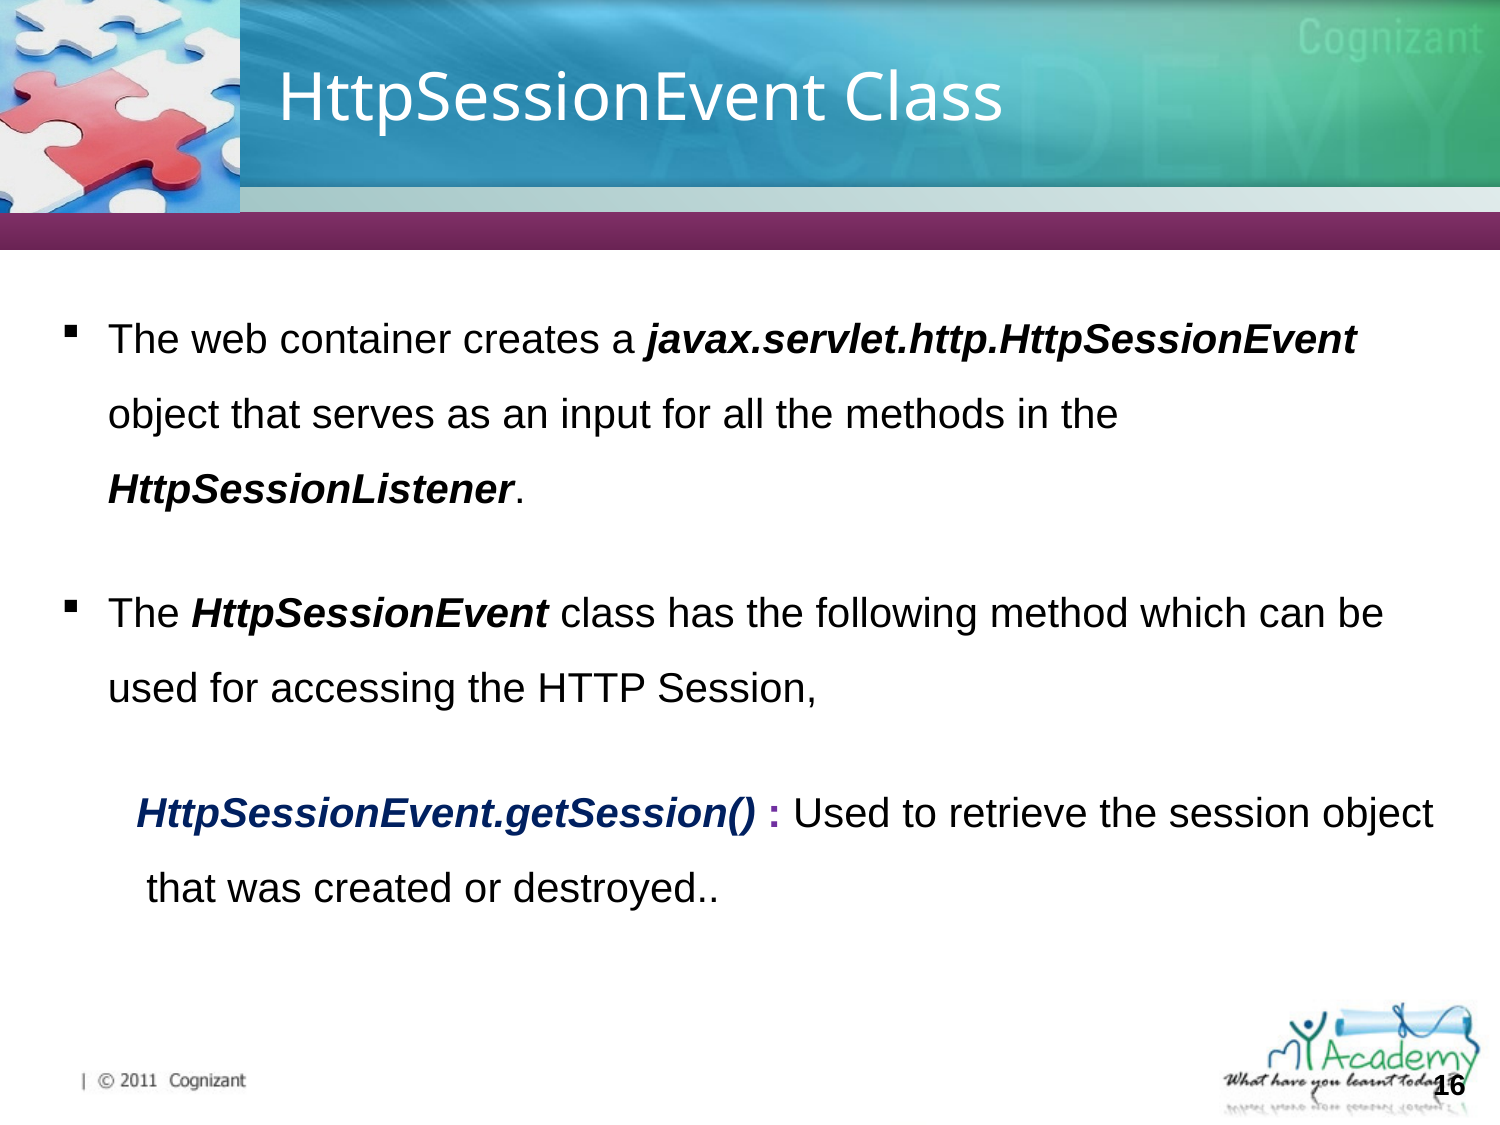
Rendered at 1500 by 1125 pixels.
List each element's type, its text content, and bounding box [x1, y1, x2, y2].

text_box The web container creates a javax.servlet.http.HttpSessionEvent object that serves as an input for all the methods in the HttpSessionListener. The HttpSessionEvent class has the following method which can be used for accessing the HTTP Session, HttpSessionEvent.getSession() : Used to retrieve the session object that was created or destroyed.. [0, 278, 1450, 1019]
slide_number 16 [1418, 1059, 1492, 1112]
title HttpSessionEvent Class [262, 0, 1500, 188]
picture [0, 0, 262, 213]
picture [0, 250, 1500, 1125]
